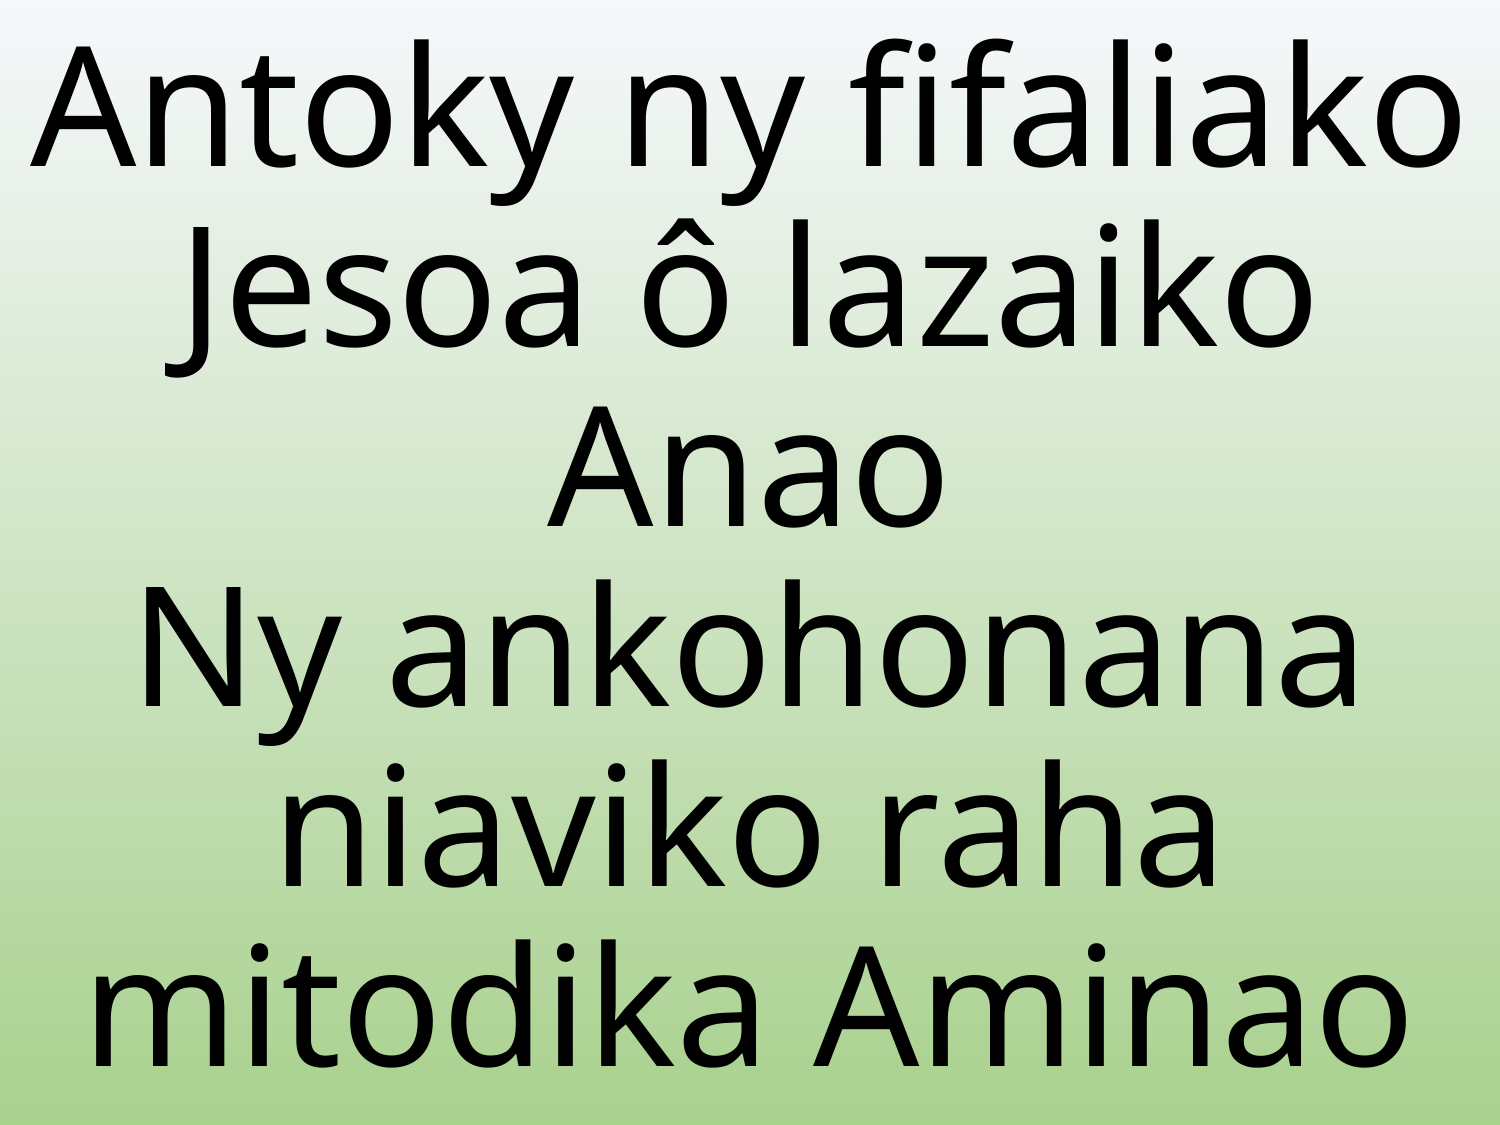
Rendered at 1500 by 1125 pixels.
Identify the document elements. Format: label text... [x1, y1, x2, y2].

title Antoky ny fifaliako Jesoa ô lazaiko Anao Ny ankohonana niaviko raha mitodika Aminao [0, 0, 1500, 1125]
